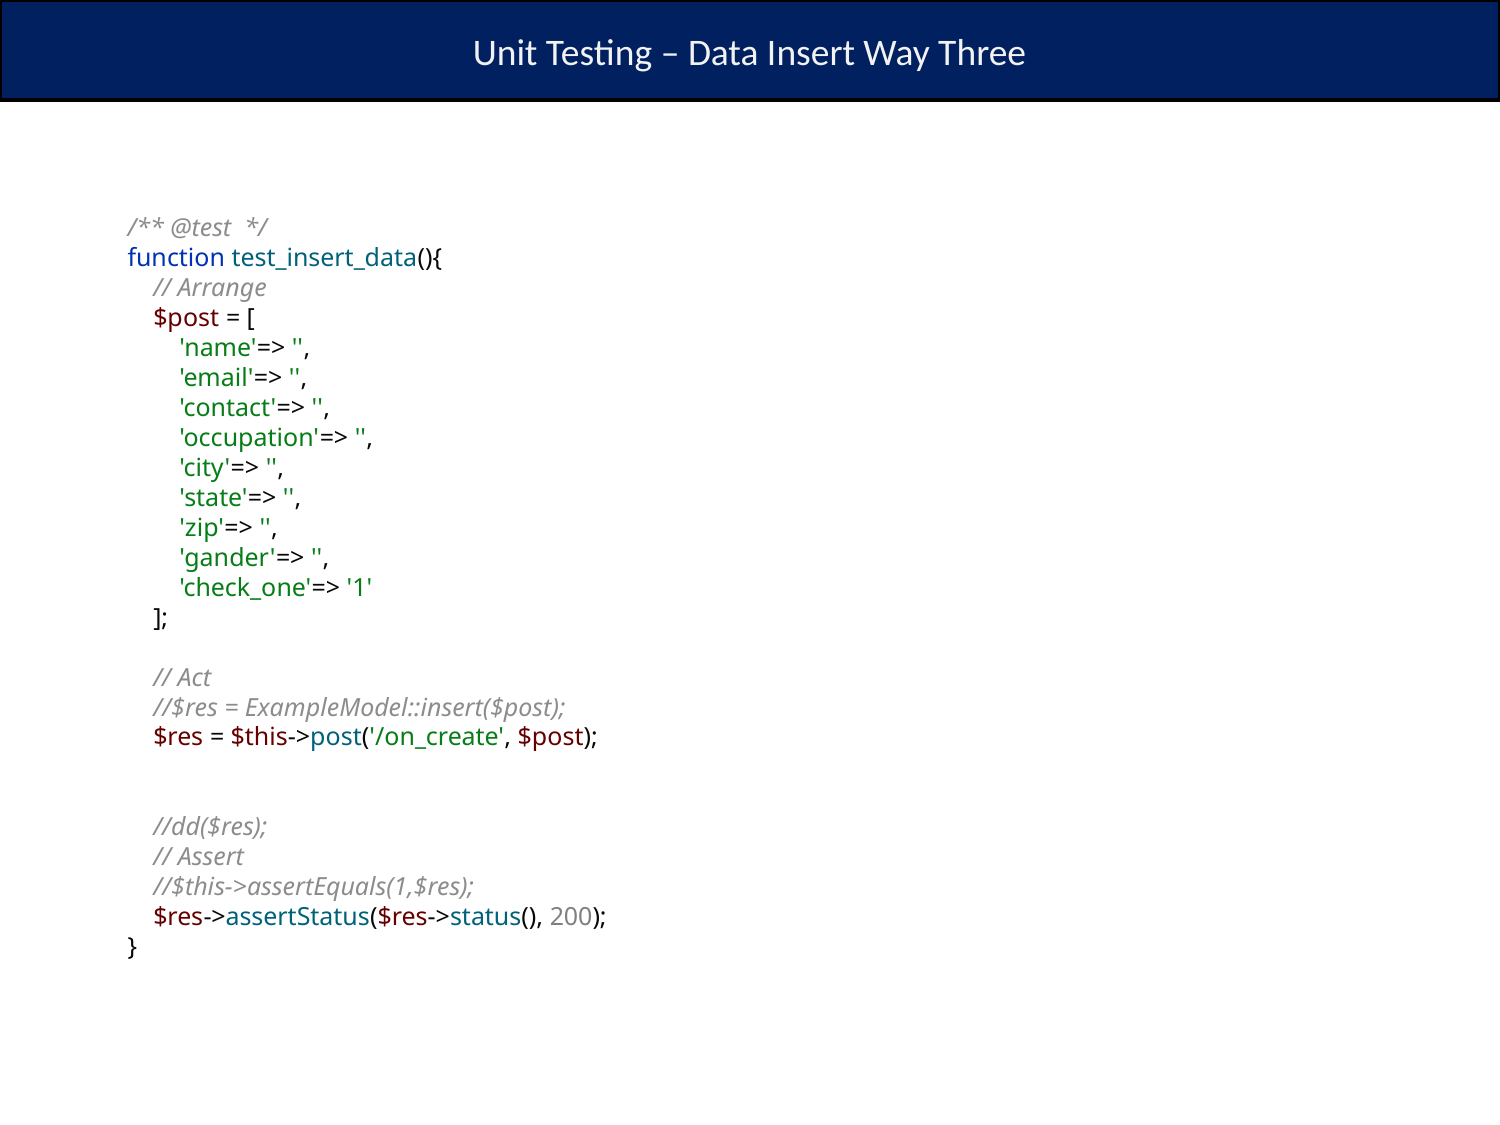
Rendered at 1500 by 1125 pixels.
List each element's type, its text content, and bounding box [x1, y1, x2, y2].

text_box Unit Testing – Data Insert Way Three [0, 0, 1500, 102]
text_box /** @test */ function test_insert_data(){ // Arrange $post = [ 'name'=> '', 'email'=> '', 'contact'=> '', 'occupation'=> '', 'city'=> '', 'state'=> '', 'zip'=> '', 'gander'=> '', 'check_one'=> '1' ]; // Act //$res = ExampleModel::insert($post); $res = $this->post('/on_create', $post); //dd($res); // Assert //$this->assertEquals(1,$res); $res->assertStatus($res->status(), 200); } [112, 204, 775, 968]
